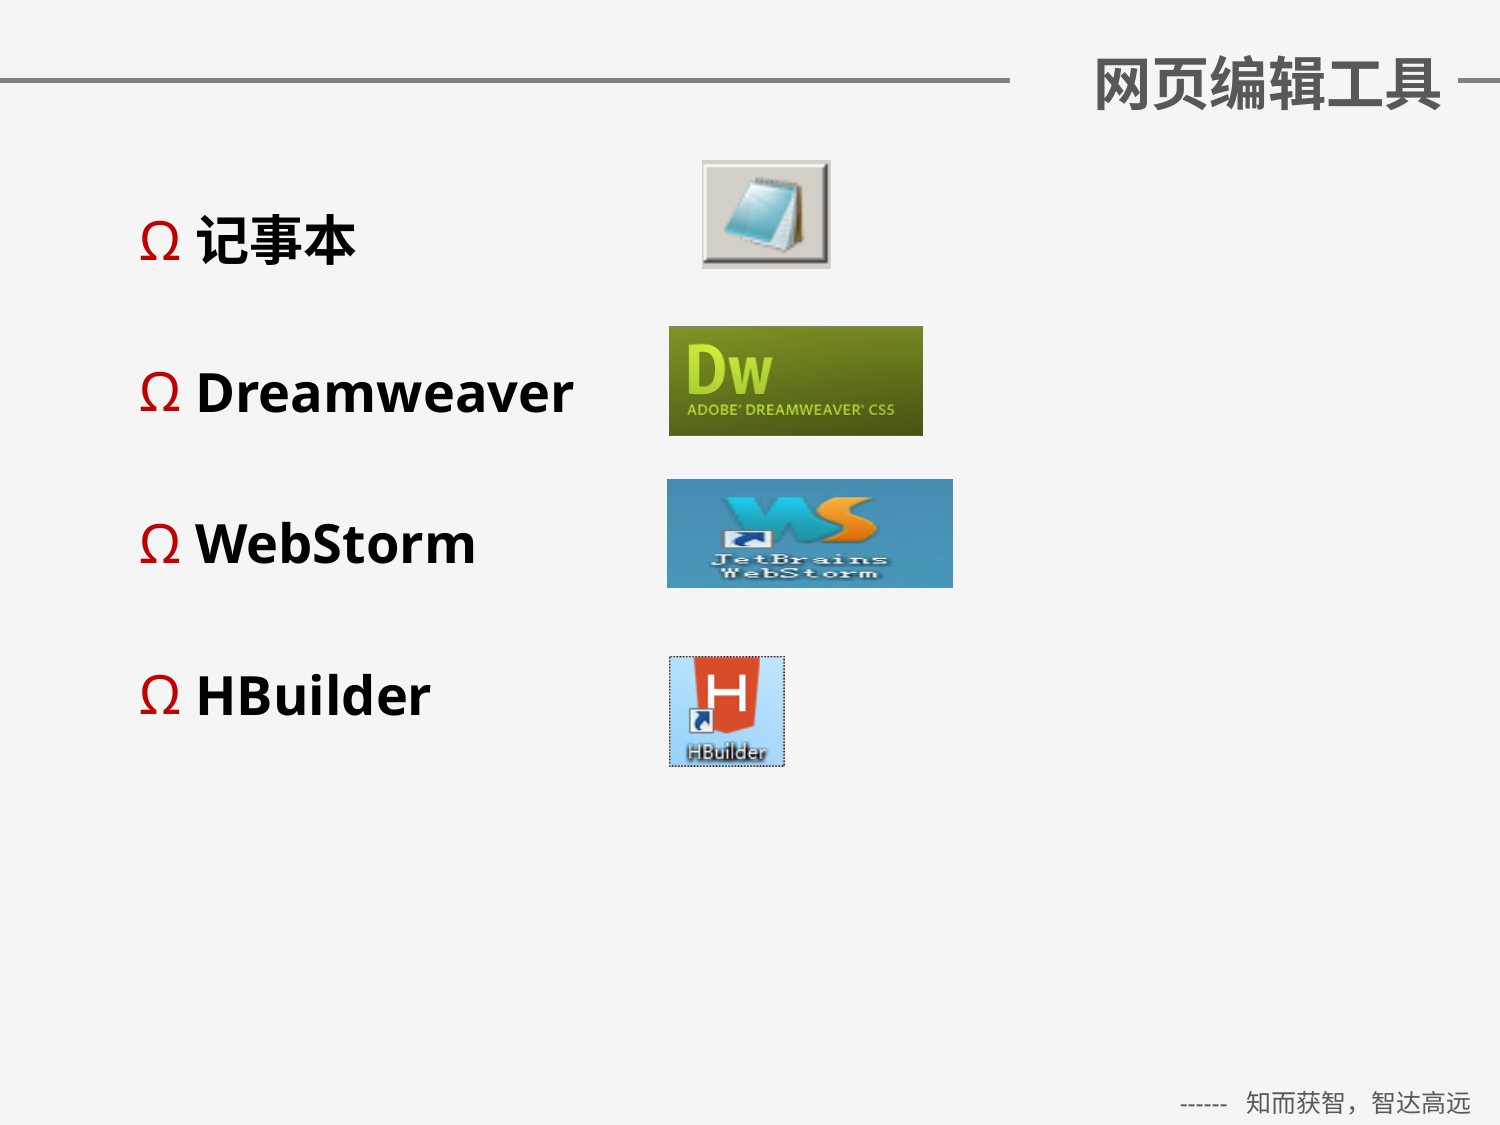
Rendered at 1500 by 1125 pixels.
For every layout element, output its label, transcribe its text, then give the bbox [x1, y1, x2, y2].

picture [668, 656, 785, 767]
picture [668, 326, 924, 438]
title 网页编辑工具 [1009, 39, 1458, 125]
picture [702, 160, 832, 269]
list 记事本 Dreamweaver WebStorm HBuilder [123, 199, 1379, 941]
picture [666, 479, 953, 588]
